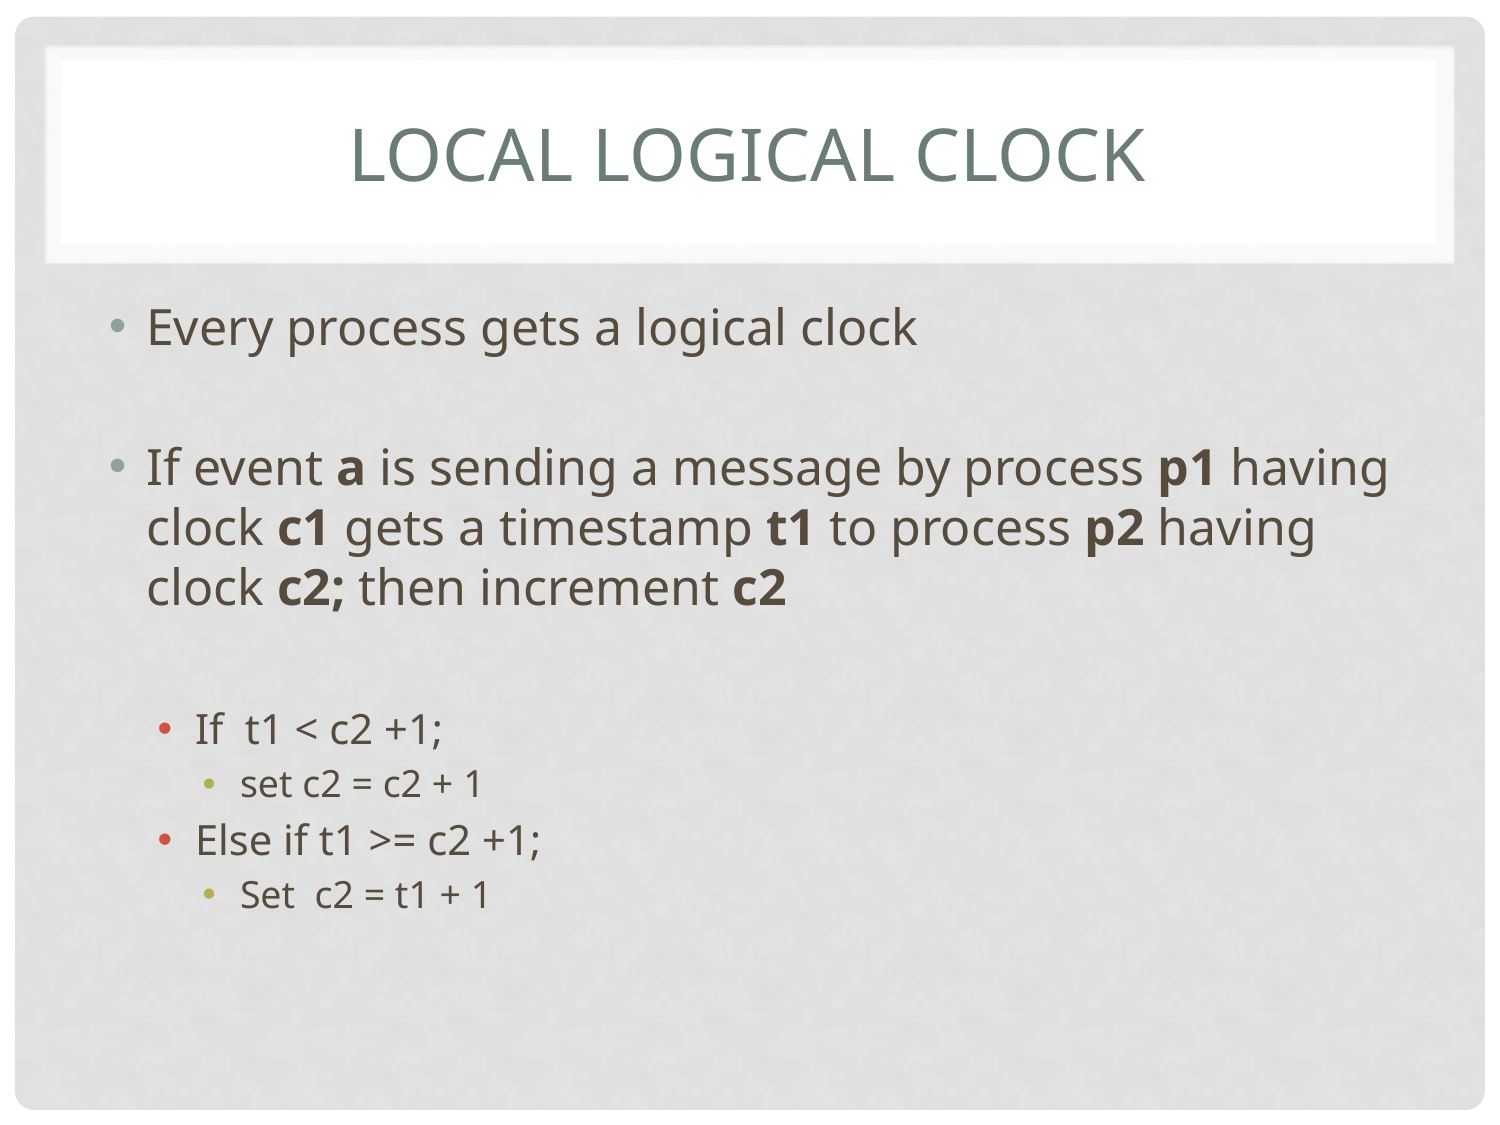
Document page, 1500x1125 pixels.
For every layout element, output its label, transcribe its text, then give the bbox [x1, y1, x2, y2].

list Every process gets a logical clock If event a is sending a message by process p1 having clock c1 gets a timestamp t1 to process p2 having clock c2; then increment c2 If t1 < c2 +1; set c2 = c2 + 1 Else if t1 >= c2 +1; Set c2 = t1 + 1 [75, 287, 1425, 1088]
title LOCAL Logical Clock [69, 66, 1425, 238]
